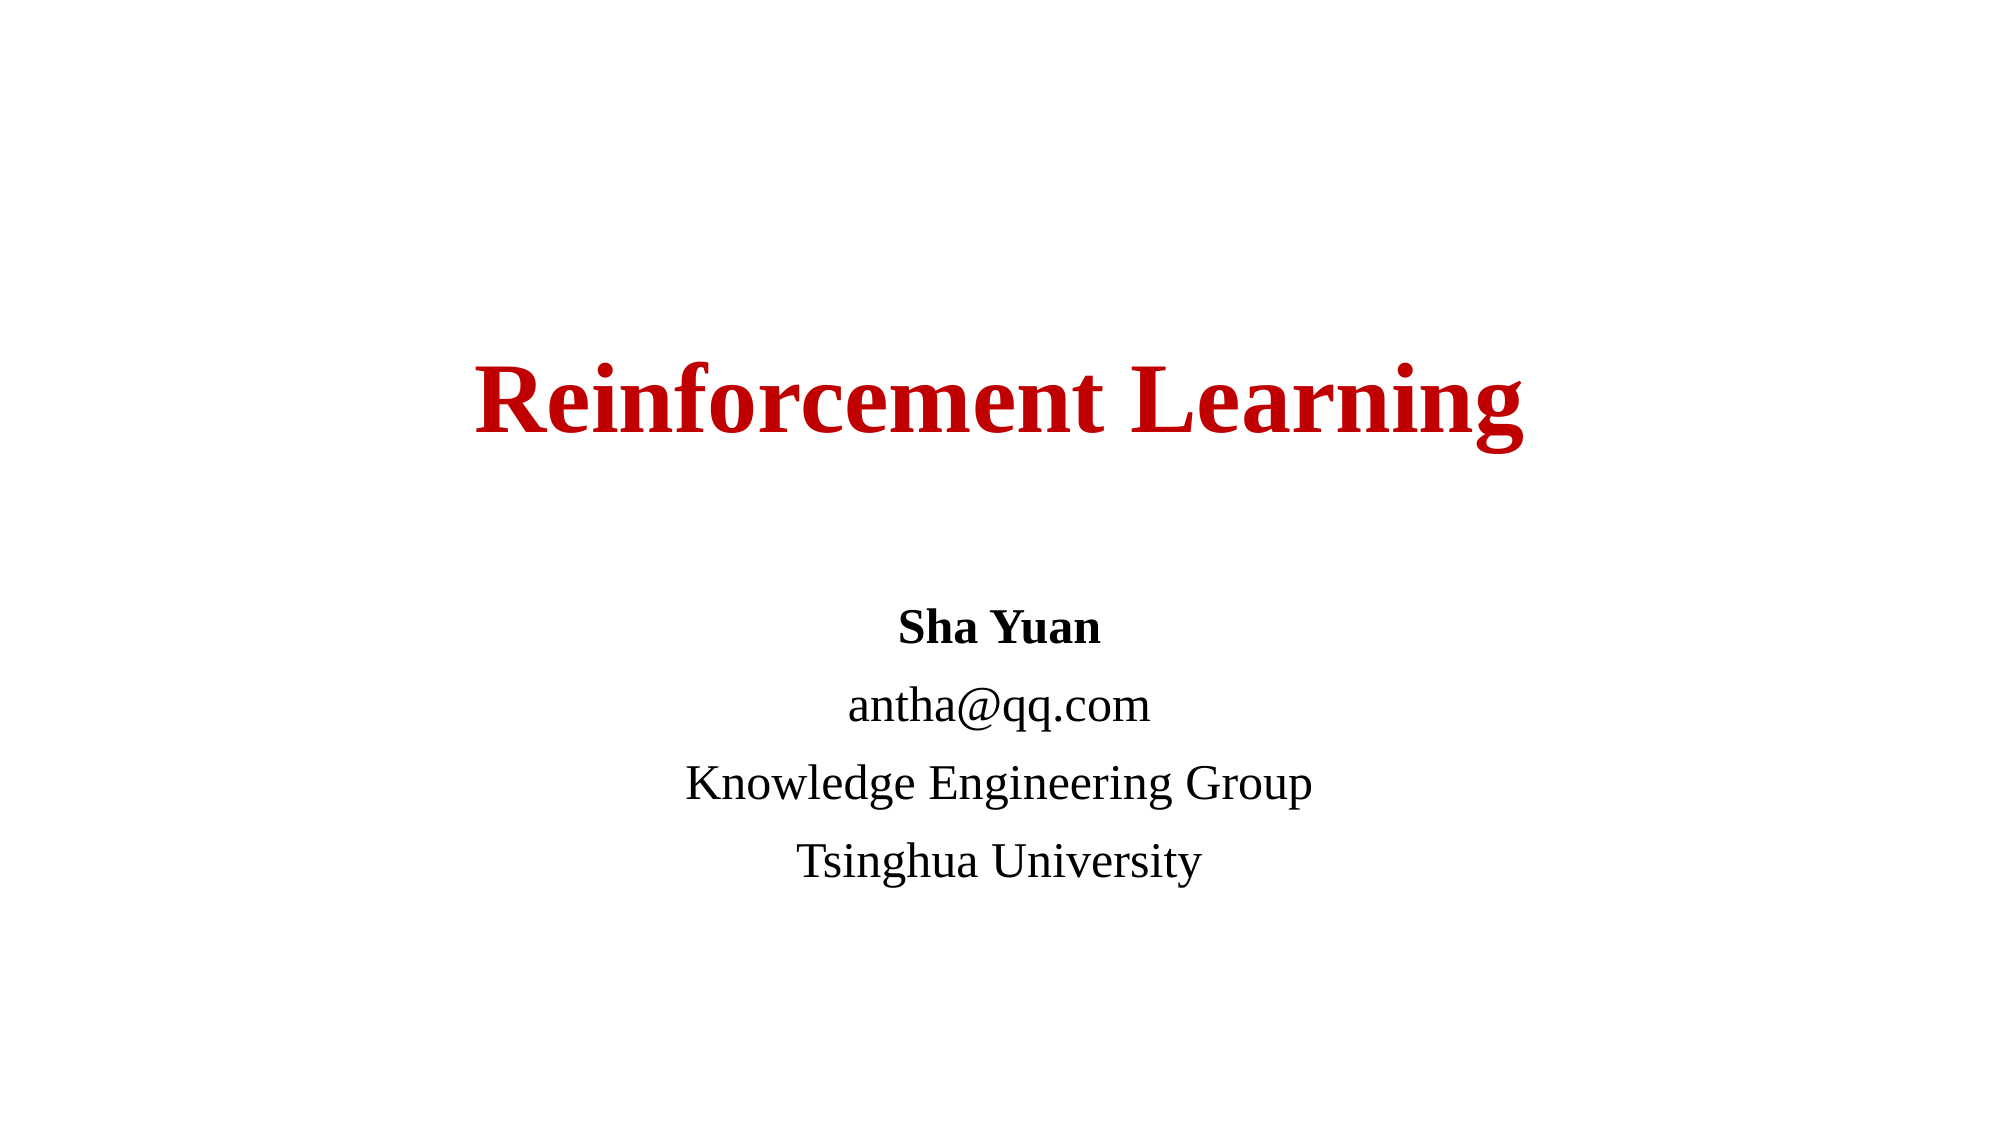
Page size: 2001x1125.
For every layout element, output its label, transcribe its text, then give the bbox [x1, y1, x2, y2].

title Reinforcement Learning [249, 233, 1750, 462]
text_box Sha Yuan antha@qq.com Knowledge Engineering Group Tsinghua University [249, 501, 1750, 895]
